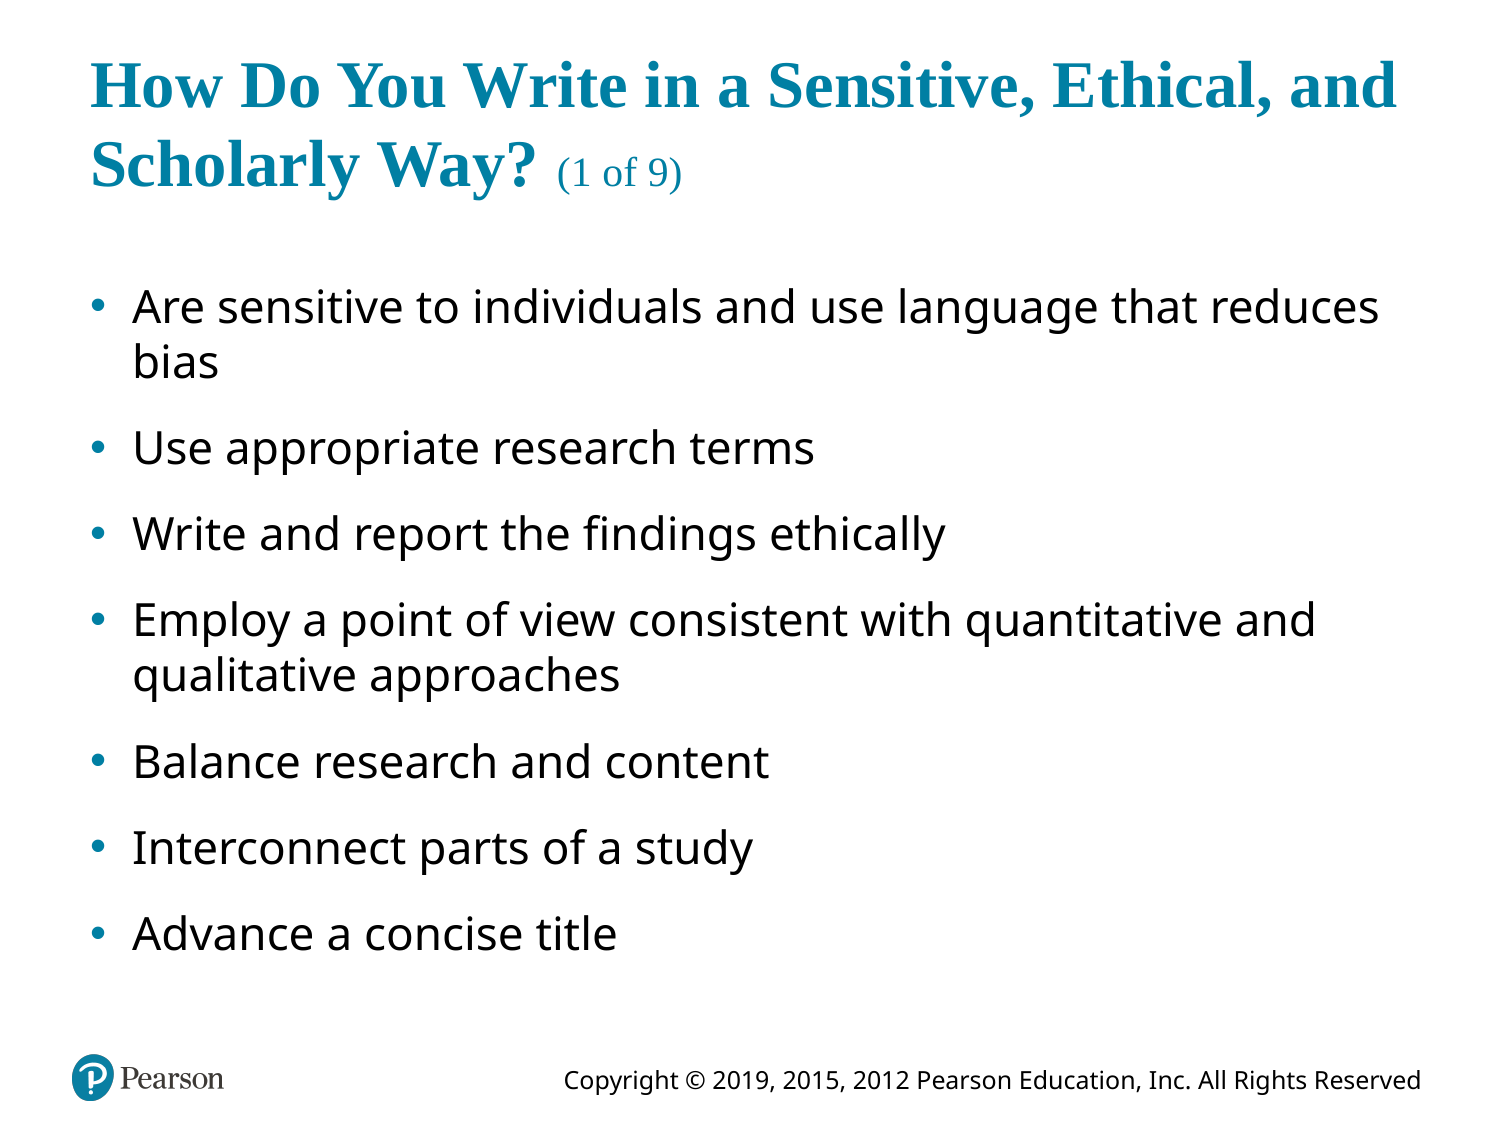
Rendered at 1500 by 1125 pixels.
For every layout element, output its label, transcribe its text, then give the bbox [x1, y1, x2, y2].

title How Do You Write in a Sensitive, Ethical, and Scholarly Way? (1 of 9) [75, 35, 1425, 216]
list Are sensitive to individuals and use language that reduces bias Use appropriate research terms Write and report the findings ethically Employ a point of view consistent with quantitative and qualitative approaches Balance research and content Interconnect parts of a study Advance a concise title [75, 262, 1425, 1005]
picture [80, 1063, 106, 1088]
picture [72, 1054, 88, 1070]
picture [98, 1054, 224, 1101]
picture [72, 1087, 83, 1101]
